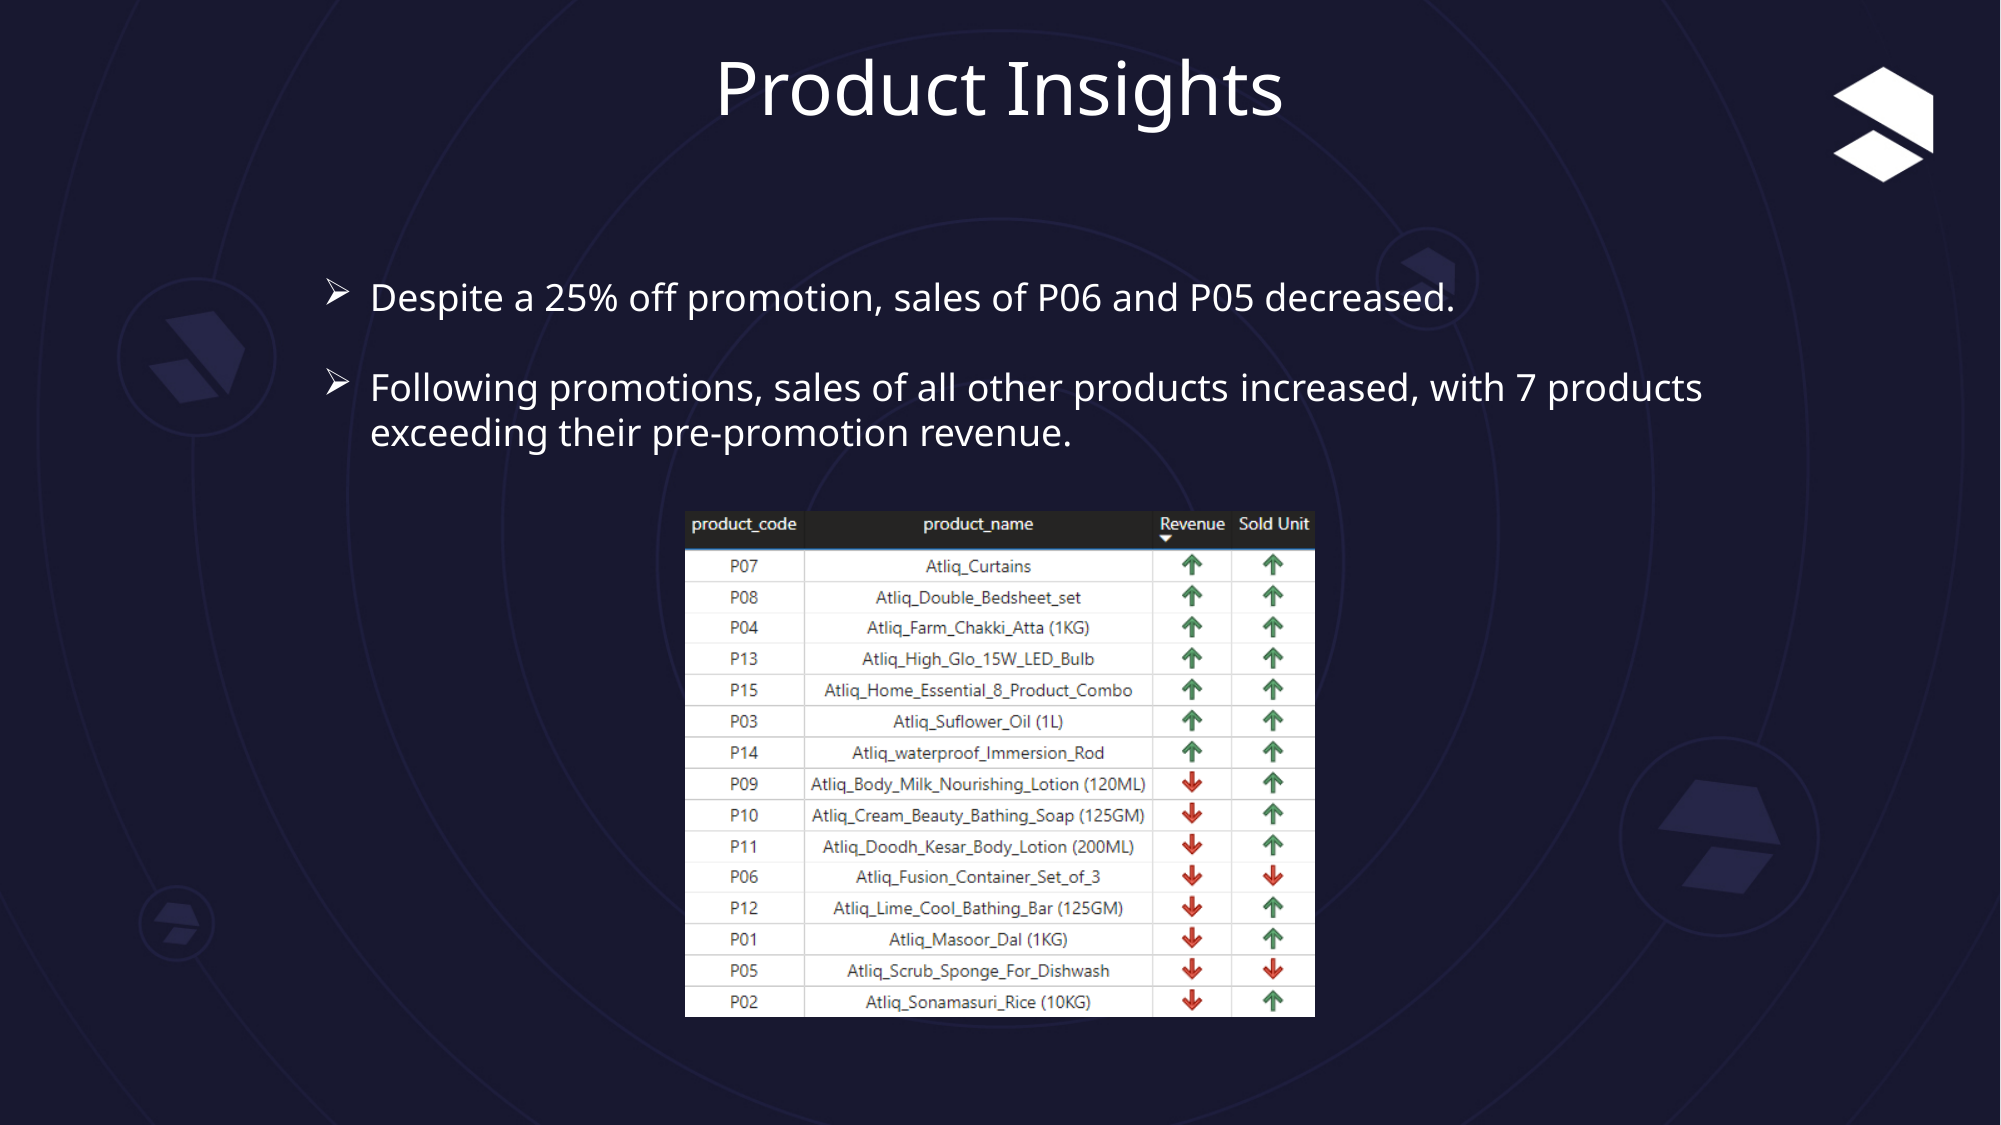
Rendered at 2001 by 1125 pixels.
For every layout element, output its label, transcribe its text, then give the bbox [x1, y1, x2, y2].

picture [0, 0, 2001, 1125]
text_box Despite a 25% off promotion, sales of P06 and P05 decreased. Following promotions, sales of all other products increased, with 7 products exceeding their pre-promotion revenue. [308, 267, 1733, 462]
text_box Product Insights [308, 44, 1692, 140]
